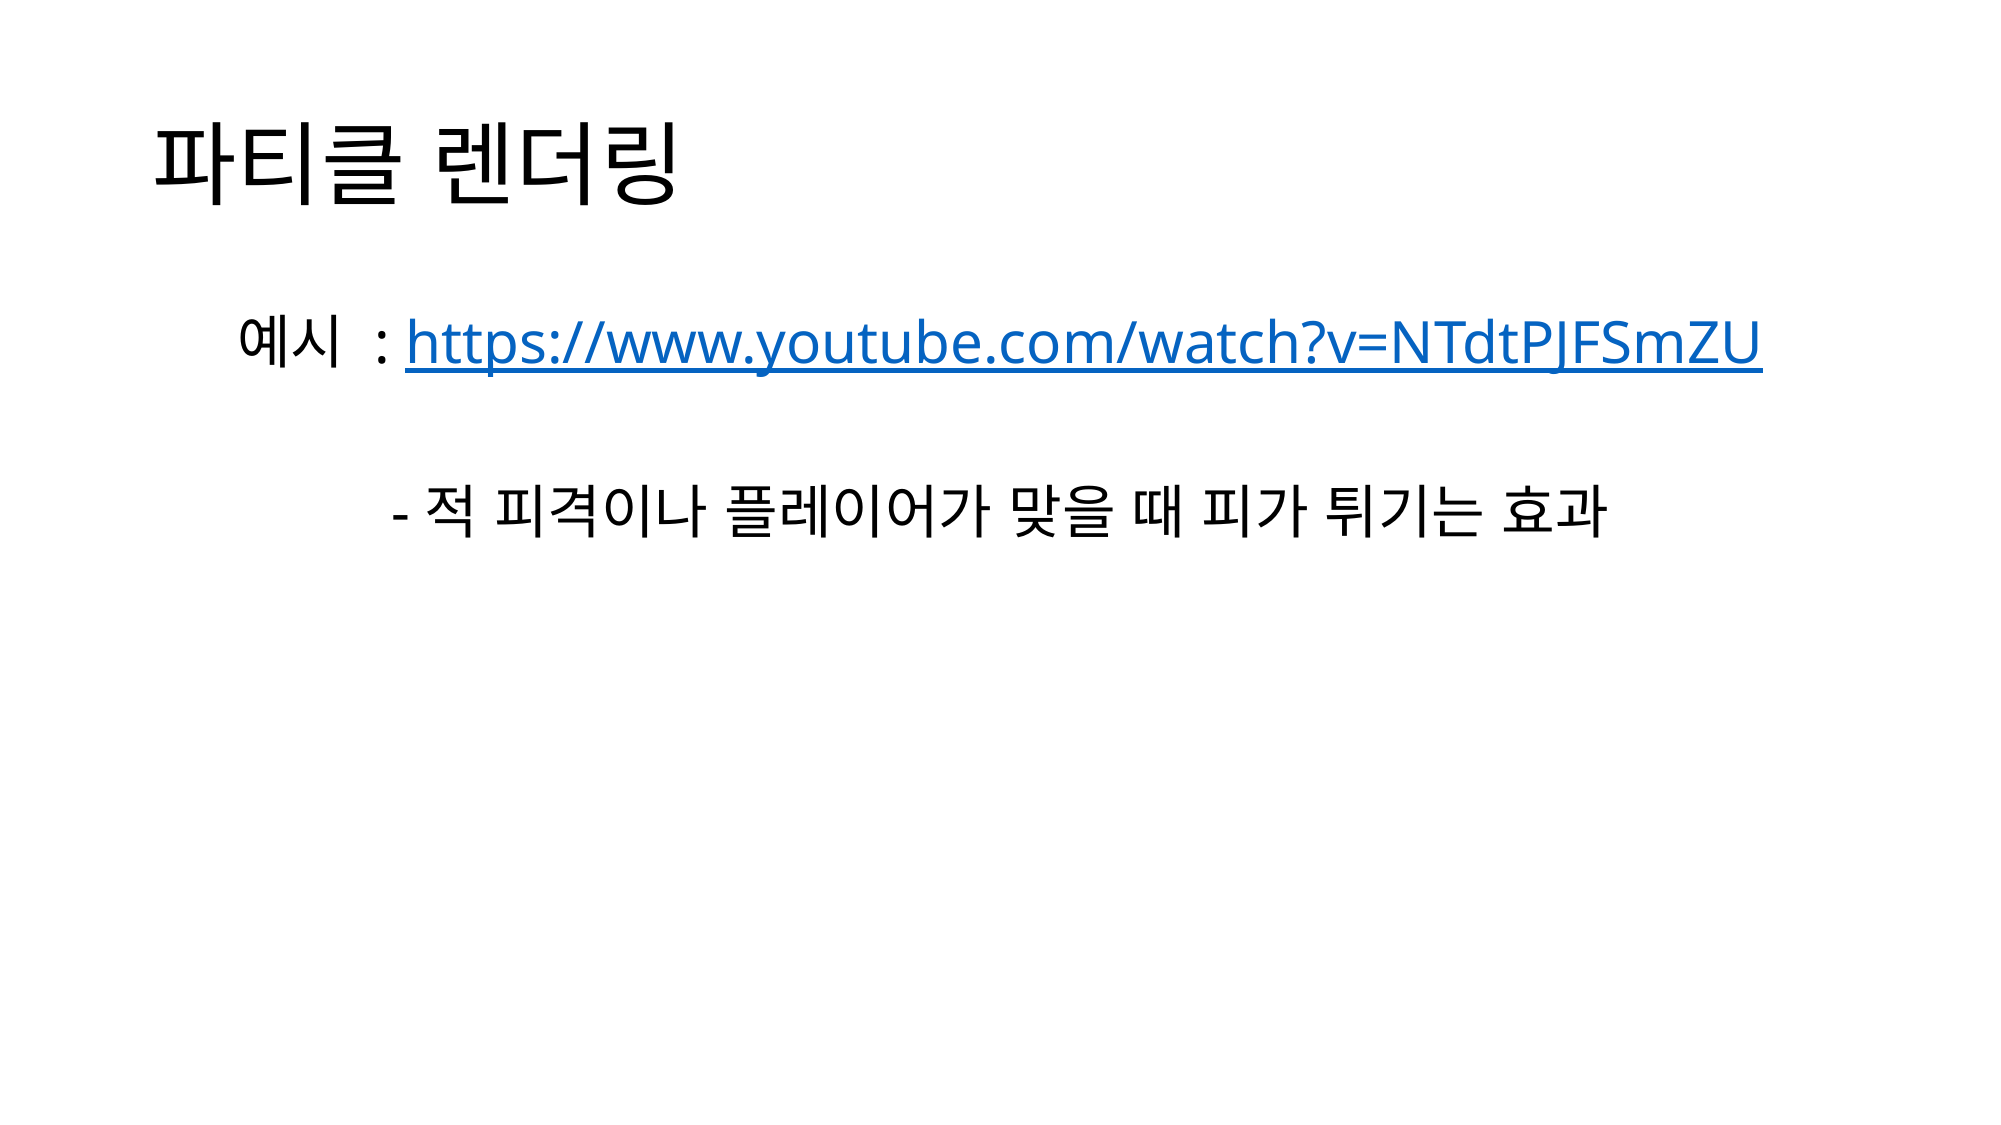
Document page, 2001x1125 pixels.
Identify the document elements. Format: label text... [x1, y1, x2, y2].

title 파티클 렌더링 [137, 59, 1863, 278]
list 예시 : https://www.youtube.com/watch?v=NTdtPJFSmZU -적 피격이나 플레이어가 맞을 때 피가 튀기는 효과 [137, 299, 1863, 1014]
